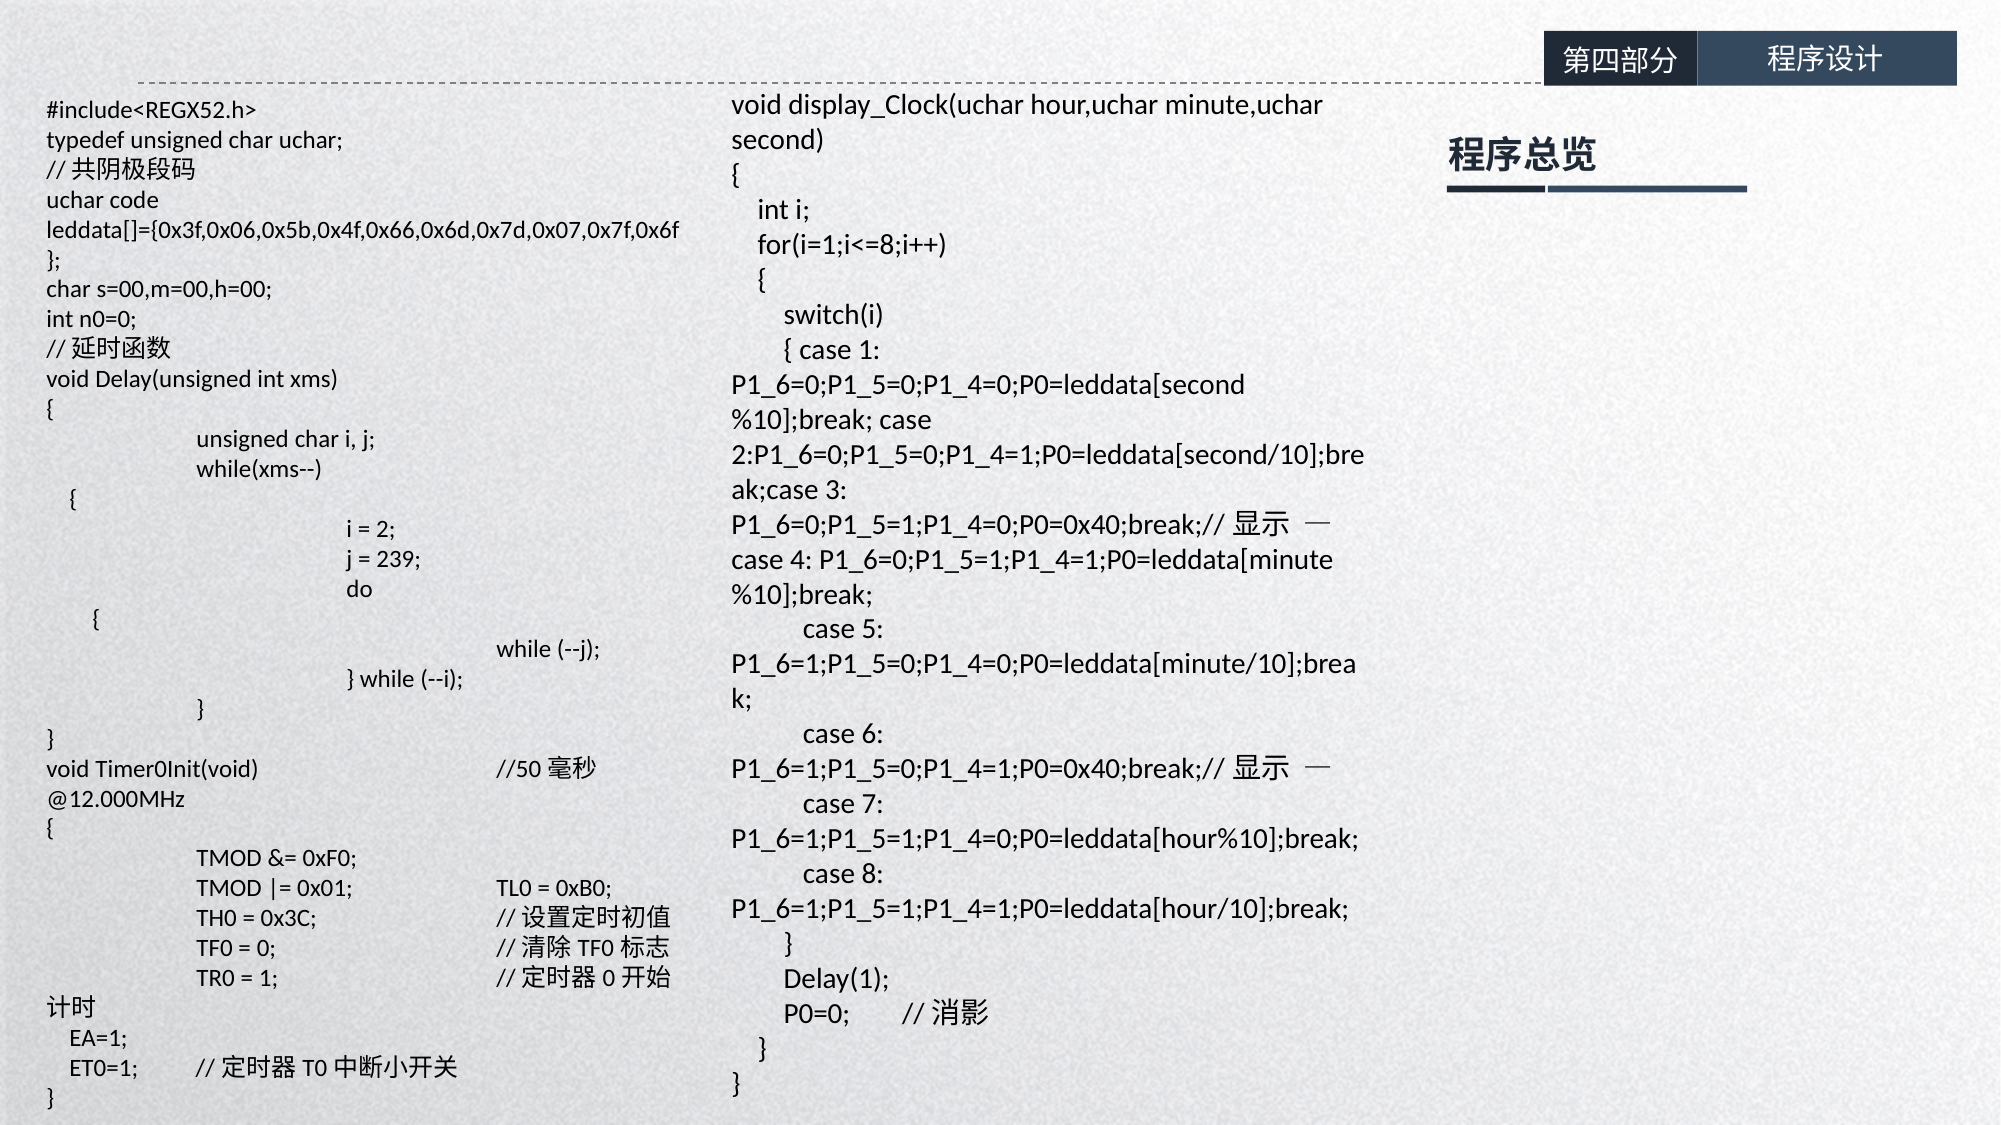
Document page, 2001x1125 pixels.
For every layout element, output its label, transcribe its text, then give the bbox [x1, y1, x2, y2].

text_box 程序设计 [1695, 34, 1956, 82]
text_box [1544, 83, 1695, 88]
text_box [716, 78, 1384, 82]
text_box [1445, 184, 1546, 194]
text_box [1695, 29, 1959, 88]
text_box void display_Clock(uchar hour,uchar minute,uchar second) { int i; for(i=1;i<=8;i++) { switch(i) { case 1: P1_6=0;P1_5=0;P1_4=0;P0=leddata[second%10];break; case 2:P1_6=0;P1_5=0;P1_4=1;P0=leddata[second/10];break;case 3: P1_6=0;P1_5=1;P1_4=0;P0=0x40;break;//显示 — case 4: P1_6=0;P1_5=1;P1_4=1;P0=leddata[minute%10];break; case 5: P1_6=1;P1_5=0;P1_4=0;P0=leddata[minute/10];break; case 6: P1_6=1;P1_5=0;P1_4=1;P0=0x40;break;//显示 — case 7: P1_6=1;P1_5=1;P1_4=0;P0=leddata[hour%10];break; case 8: P1_6=1;P1_5=1;P1_4=1;P0=leddata[hour/10];break; } Delay(1); P0=0; //消影 } } [716, 92, 1384, 1107]
text_box 程序总览 [1437, 125, 1610, 182]
text_box [1542, 29, 1695, 82]
picture [0, 0, 2001, 1125]
text_box #include<REGX52.h> typedef unsigned char uchar; //共阴极段码 uchar code leddata[]={0x3f,0x06,0x5b,0x4f,0x66,0x6d,0x7d,0x07,0x7f,0x6f}; char s=00,m=00,h=00; int n0=0; //延时函数 void Delay(unsigned int xms) { unsigned char i, j; while(xms--) { i = 2; j = 239; do { while (--j); } while (--i); } } void Timer0Init(void) //50毫秒@12.000MHz { TMOD &= 0xF0; TMOD |= 0x01; TL0 = 0xB0; TH0 = 0x3C; //设置定时初值 TF0 = 0; //清除TF0标志 TR0 = 1; //定时器0开始计时 EA=1; ET0=1; //定时器T0中断小开关 } [31, 85, 699, 1119]
text_box [1546, 184, 1749, 194]
text_box 第四部分 [1544, 36, 1698, 83]
